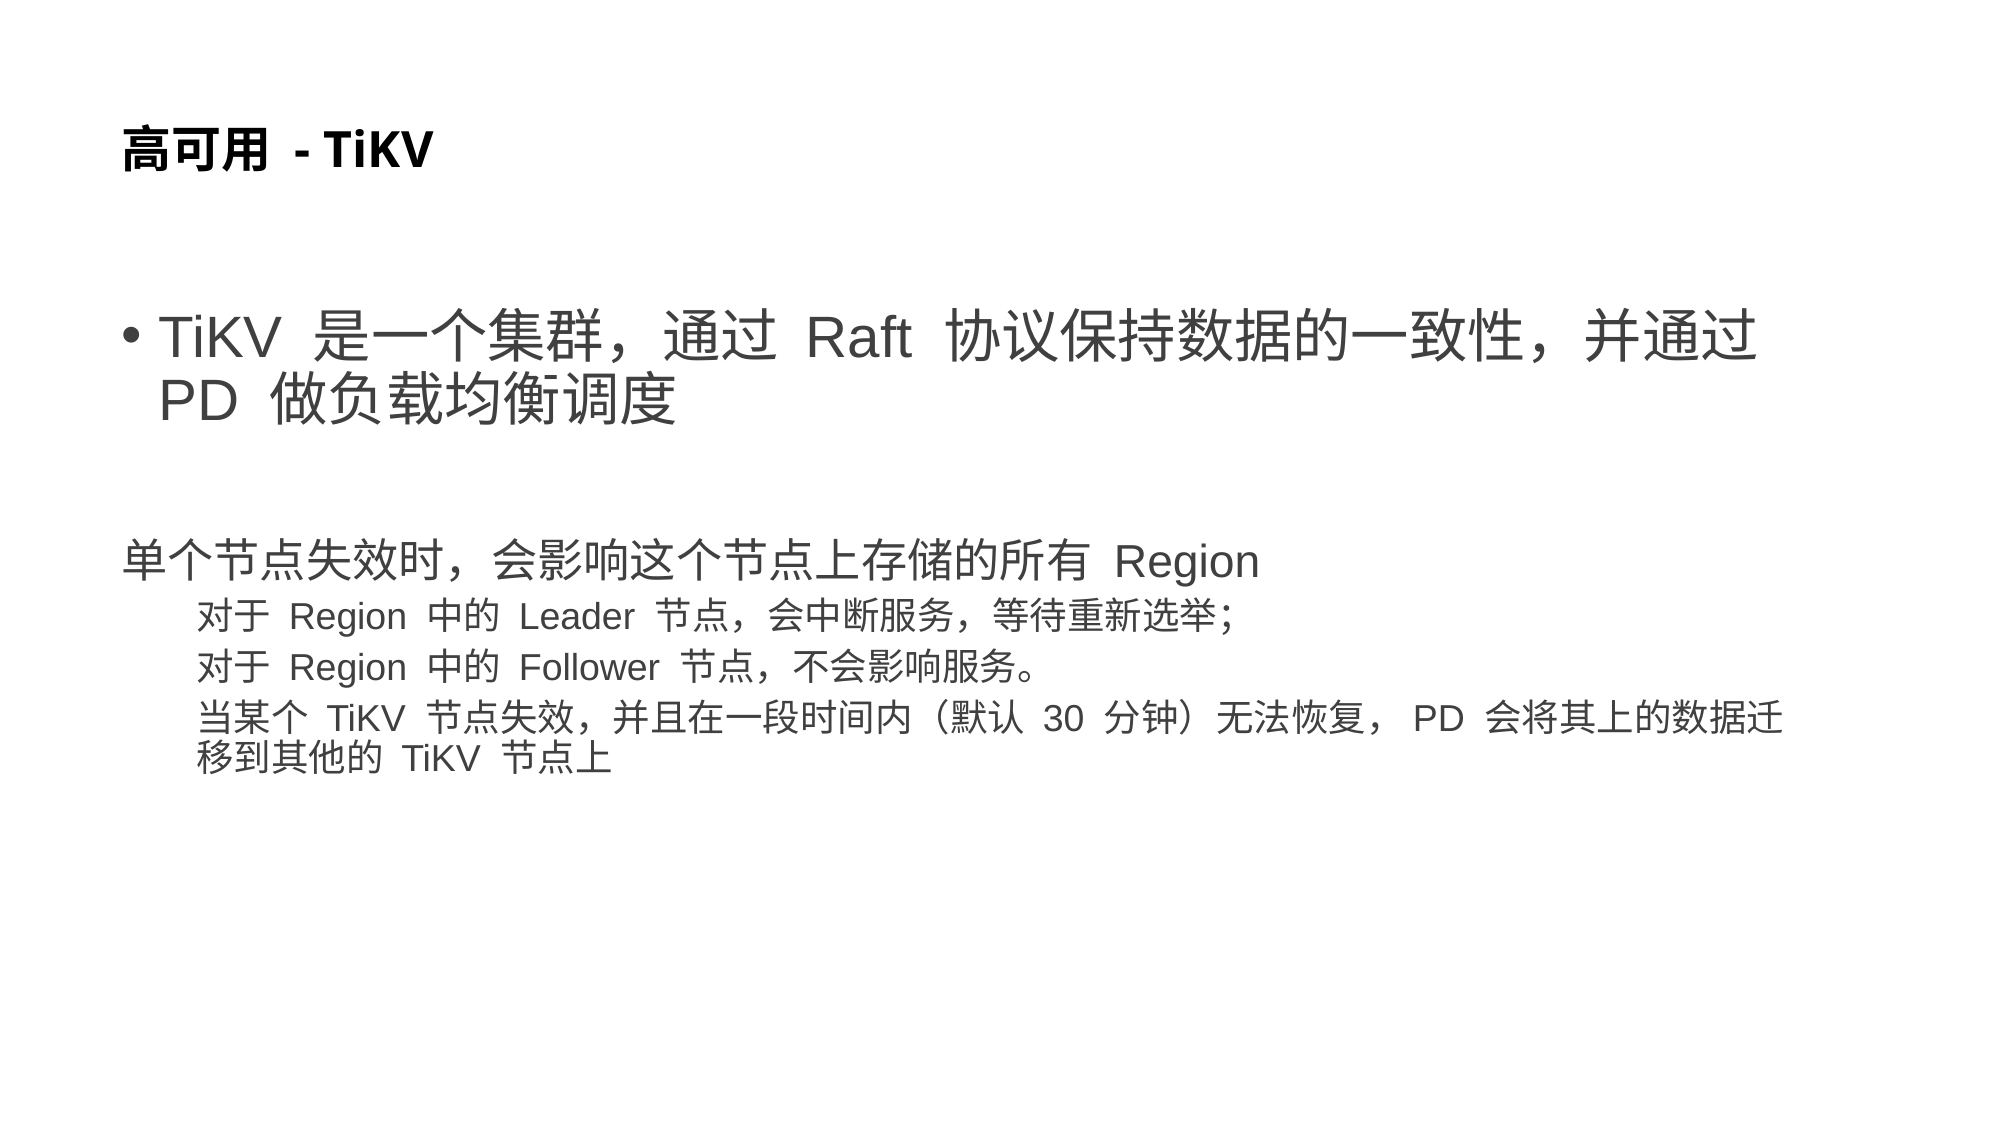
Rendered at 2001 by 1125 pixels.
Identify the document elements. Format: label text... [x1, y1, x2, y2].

list TiKV 是一个集群，通过 Raft 协议保持数据的一致性，并通过 PD 做负载均衡调度 单个节点失效时，会影响这个节点上存储的所有 Region 对于 Region 中的 Leader 节点，会中断服务，等待重新选举； 对于 Region 中的 Follower 节点，不会影响服务。 当某个 TiKV 节点失效，并且在一段时间内（默认 30 分钟）无法恢复，PD 会将其上的数据迁移到其他的 TiKV 节点上 [105, 299, 1832, 1014]
title 高可用 - TiKV [105, 42, 1832, 261]
